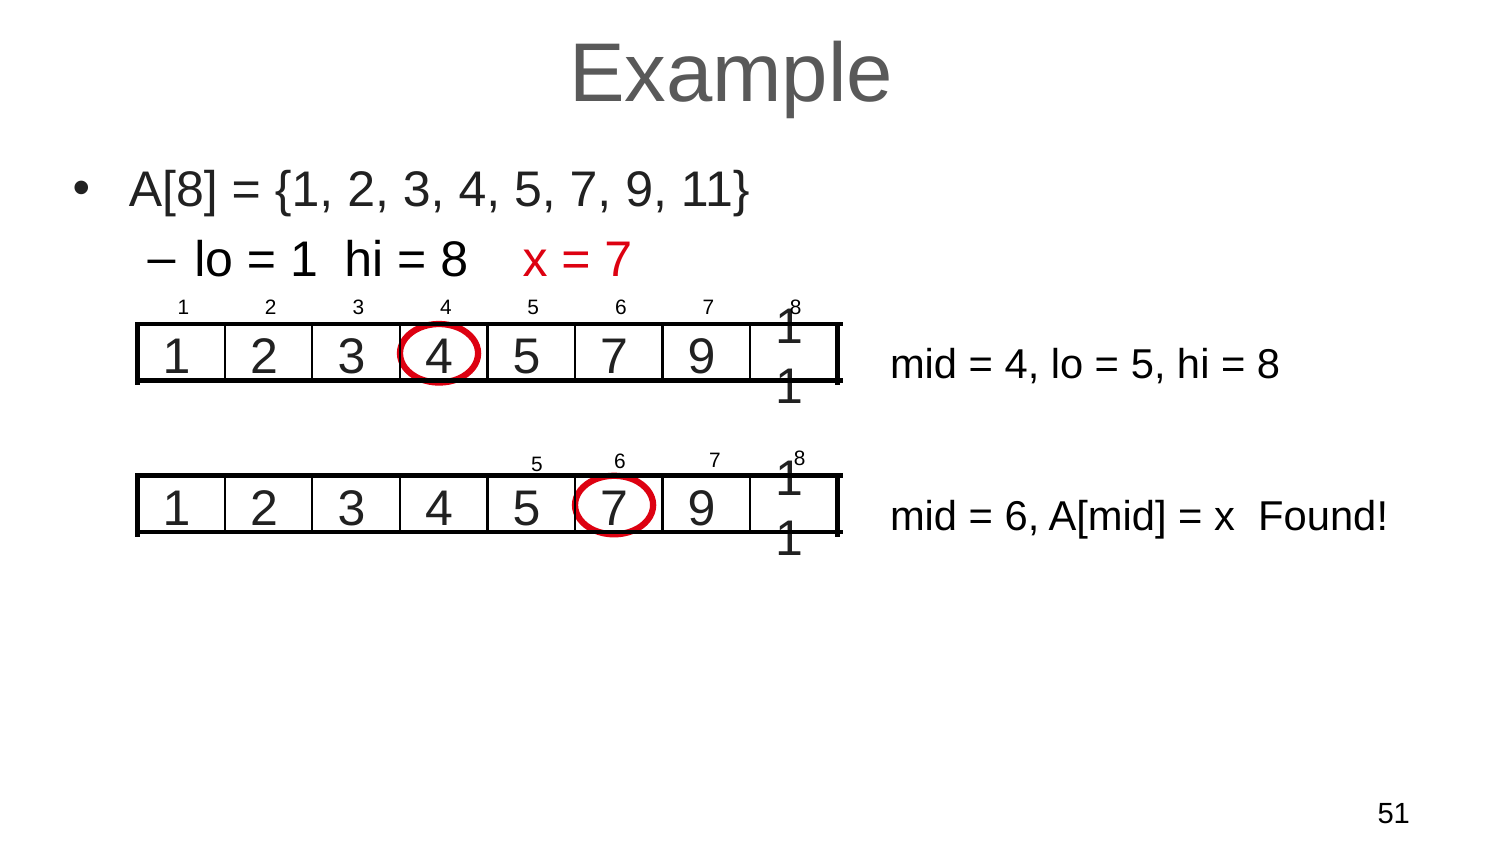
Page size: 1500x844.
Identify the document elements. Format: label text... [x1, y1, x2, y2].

text_box 7 [694, 439, 732, 473]
text_box 6 [599, 440, 637, 473]
text_box 8 [778, 437, 817, 473]
text_box 6 [600, 286, 638, 321]
text_box 4 [425, 286, 463, 321]
text_box [1074, 787, 1425, 827]
text_box 1 [162, 286, 200, 322]
text_box 2 [249, 286, 288, 322]
text_box 5 [516, 442, 554, 474]
text_box 7 [687, 286, 725, 321]
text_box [137, 323, 841, 383]
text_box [841, 323, 1344, 389]
title Example [55, 12, 1406, 124]
list A[8] = {1, 2, 3, 4, 5, 7, 9, 11} lo = 1 hi = 8 x = 7 [57, 149, 1413, 319]
text_box 3 [337, 286, 375, 322]
text_box 8 [774, 286, 813, 321]
text_box 5 [512, 286, 550, 321]
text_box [841, 475, 1423, 541]
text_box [137, 475, 841, 535]
